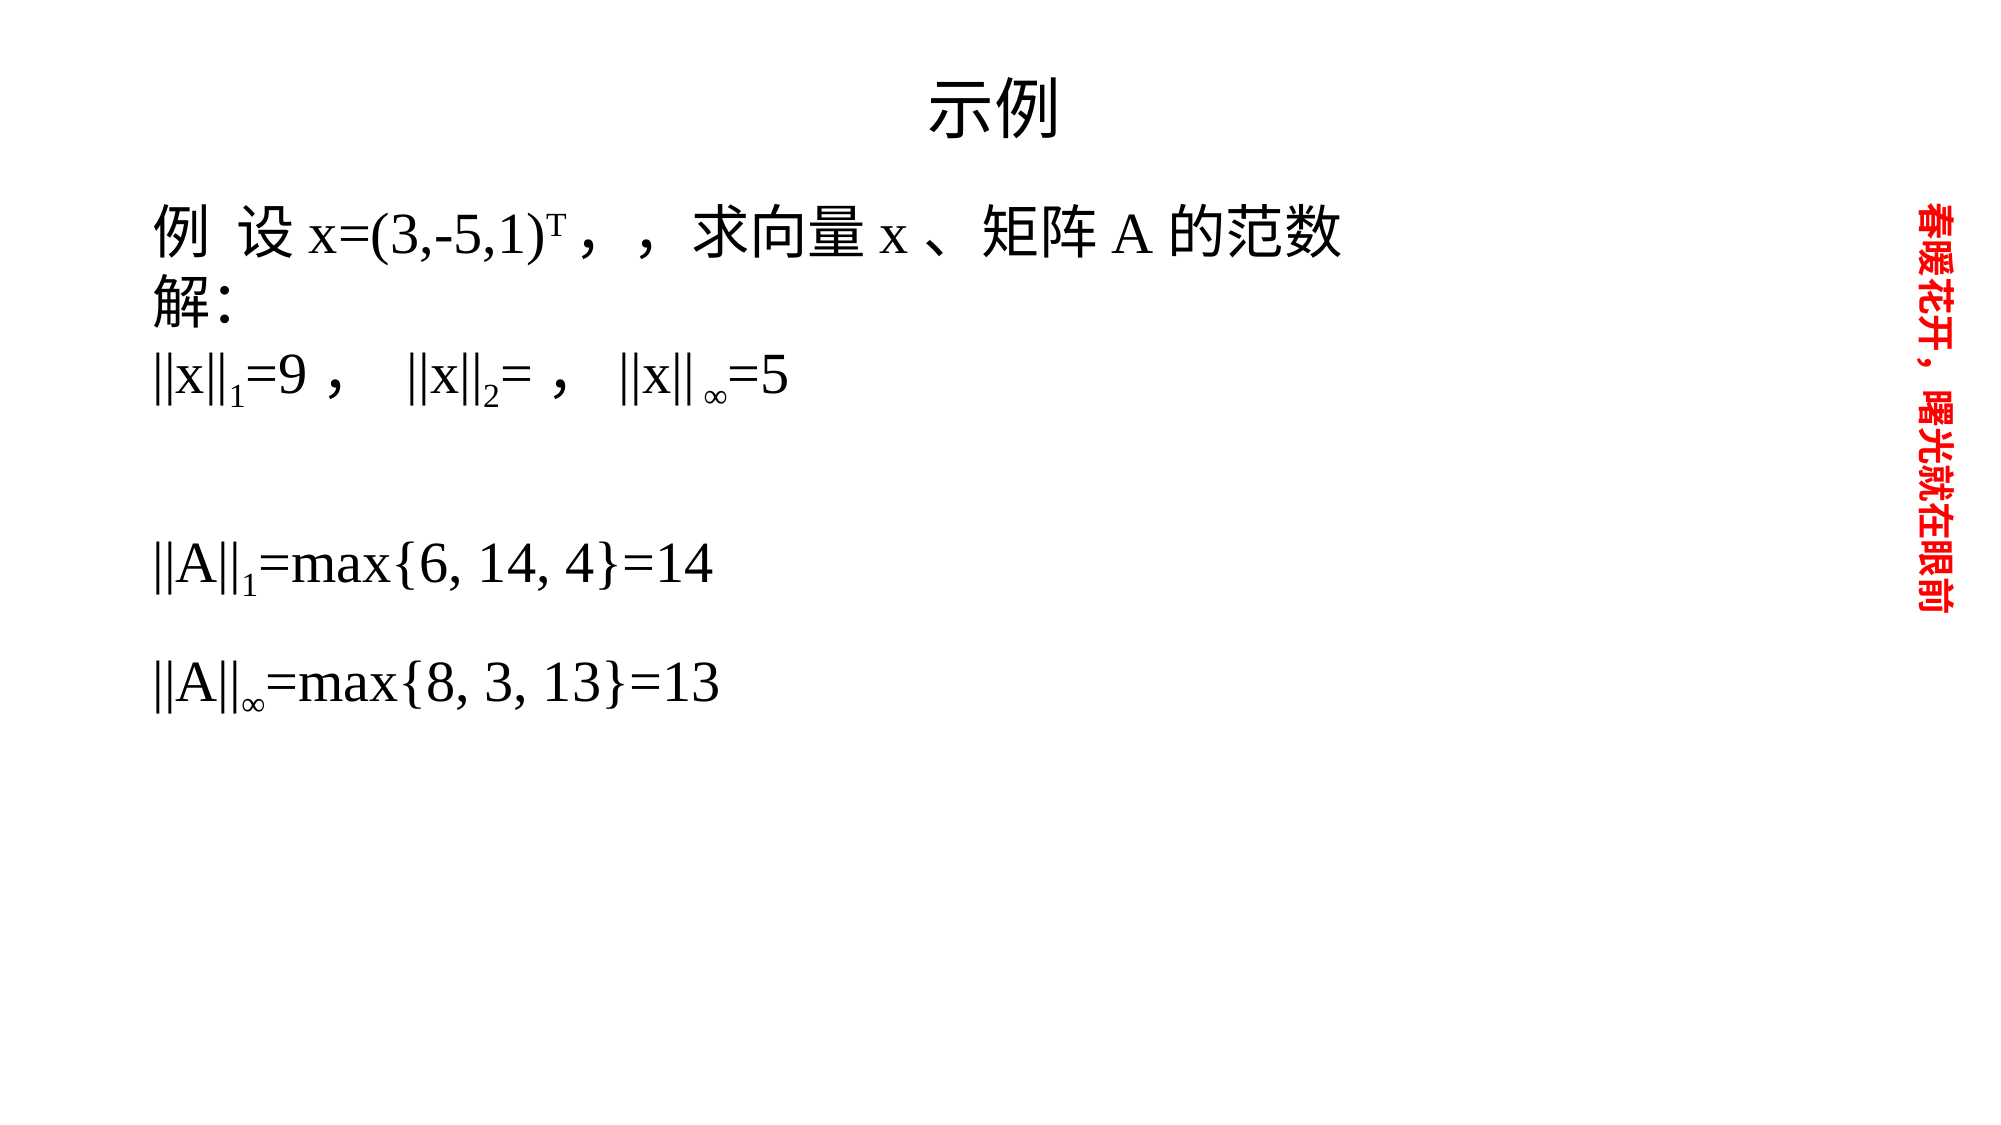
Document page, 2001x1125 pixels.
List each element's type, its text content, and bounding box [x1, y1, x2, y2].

title 示例 [131, 59, 1857, 165]
